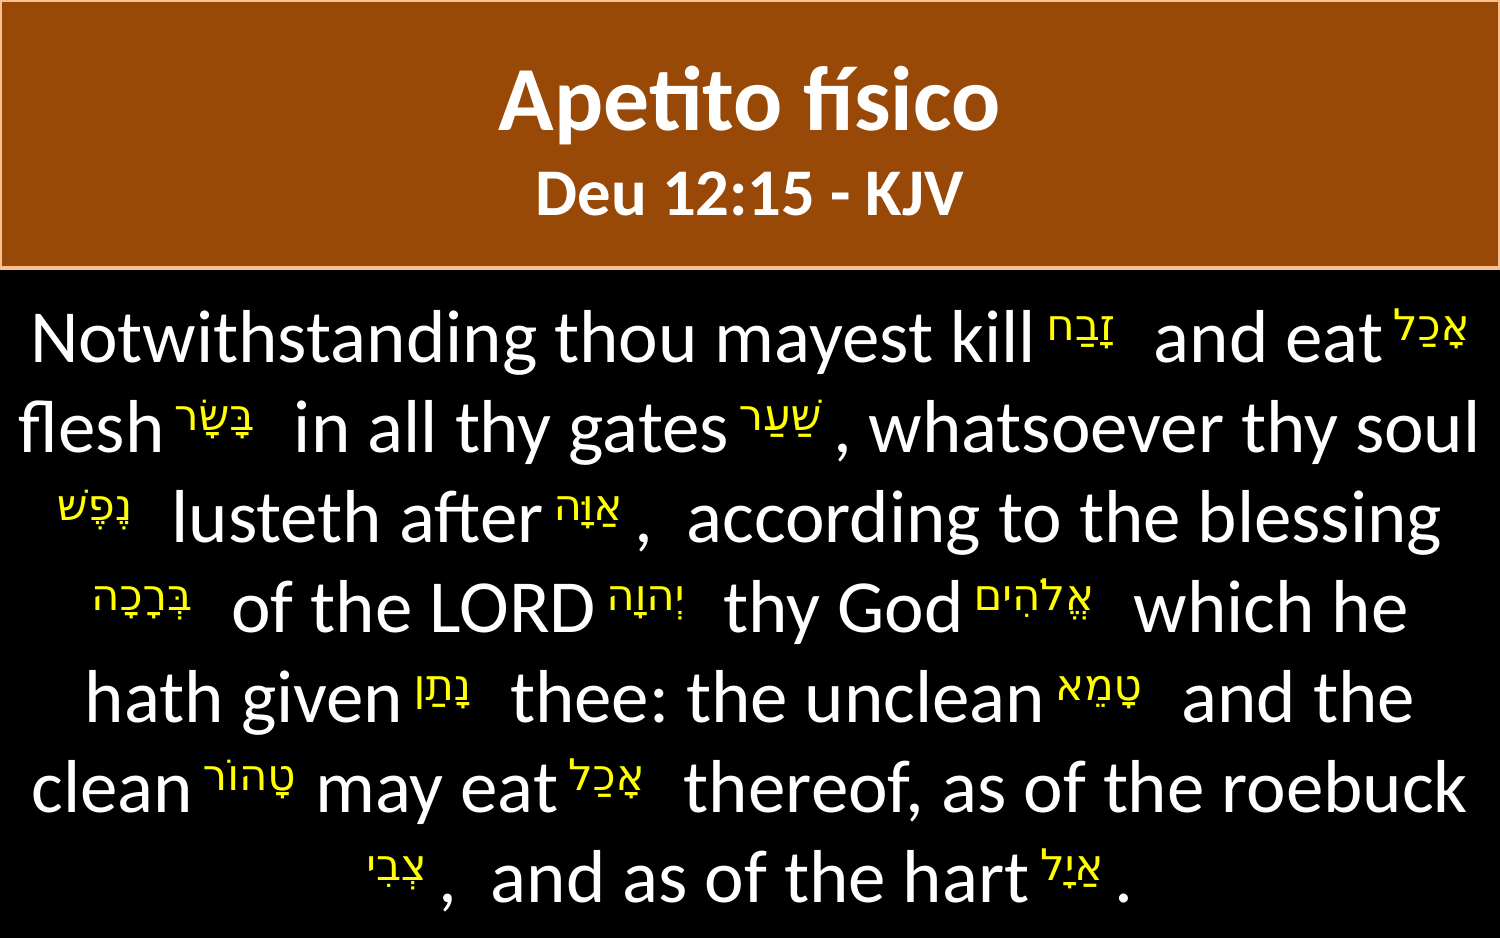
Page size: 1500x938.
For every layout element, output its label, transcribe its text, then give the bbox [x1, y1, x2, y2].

subtitle Notwithstanding thou mayest kill זָבַח and eat אָכַל flesh בָּשָׂר in all thy gates שַׁעַר , whatsoever thy soul נֶפֶשׁ lusteth after אַוָּה , according to the blessing בְּרָכָה of the LORD יְהוָה thy God אֱלֹהִים which he hath given נָתַן thee: the unclean טָמֵא and the clean טָהוֹר may eat אָכַל thereof, as of the roebuck צְבִי , and as of the hart אַיָל . [0, 267, 1500, 938]
text_box Apetito físico Deu 12:15 - KJV [0, 0, 1500, 267]
